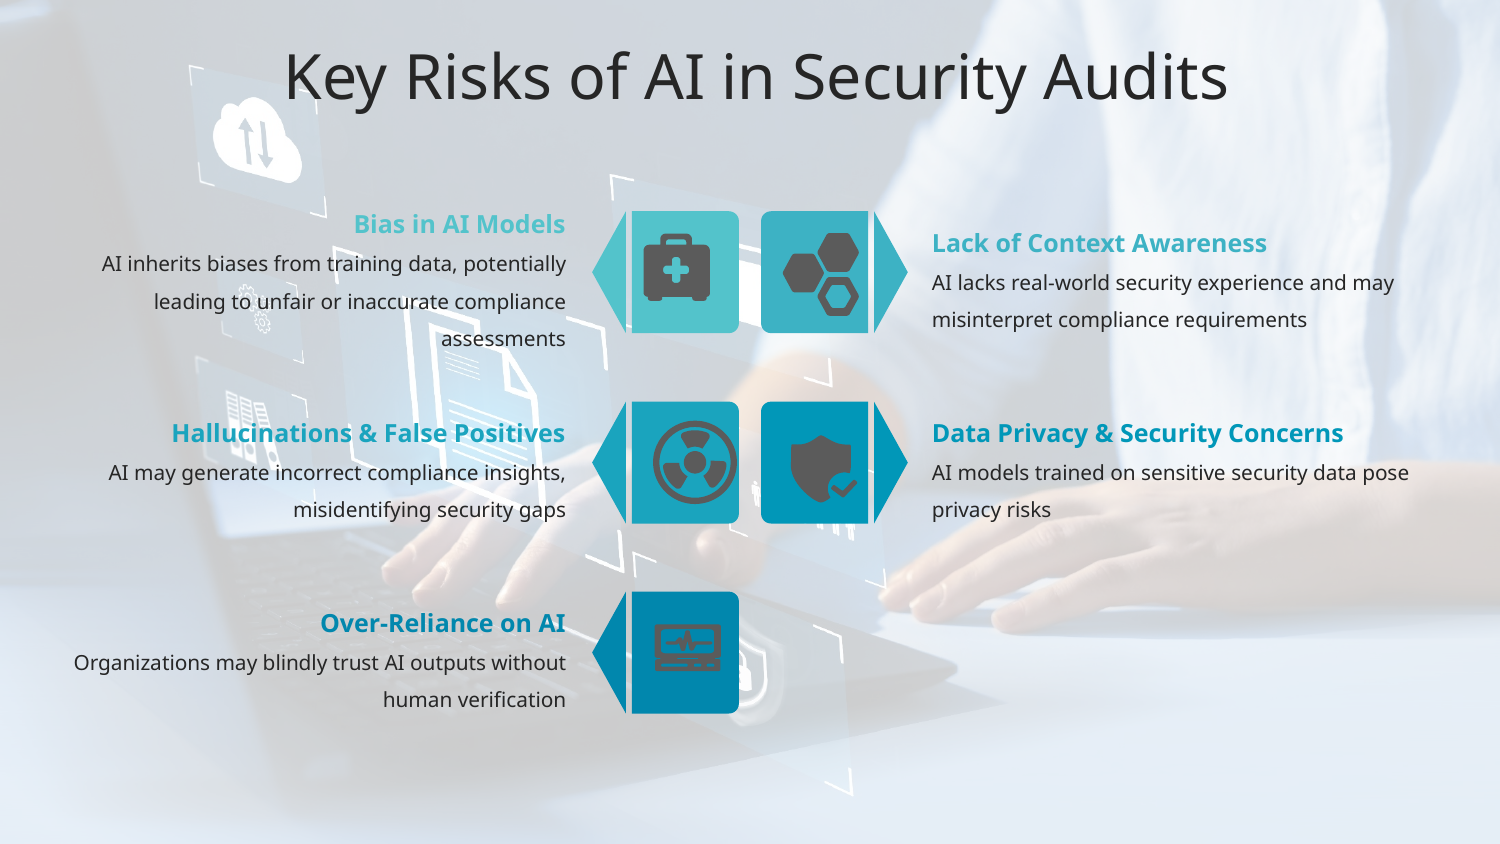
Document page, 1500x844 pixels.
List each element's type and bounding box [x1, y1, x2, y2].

text_box [591, 401, 740, 524]
text_box [591, 210, 740, 334]
text_box [760, 401, 908, 524]
text_box [591, 591, 740, 714]
text_box [654, 624, 722, 672]
picture [0, 0, 1500, 844]
text_box [652, 420, 738, 505]
text_box [790, 435, 858, 503]
text_box [760, 210, 908, 334]
text_box [782, 232, 859, 316]
